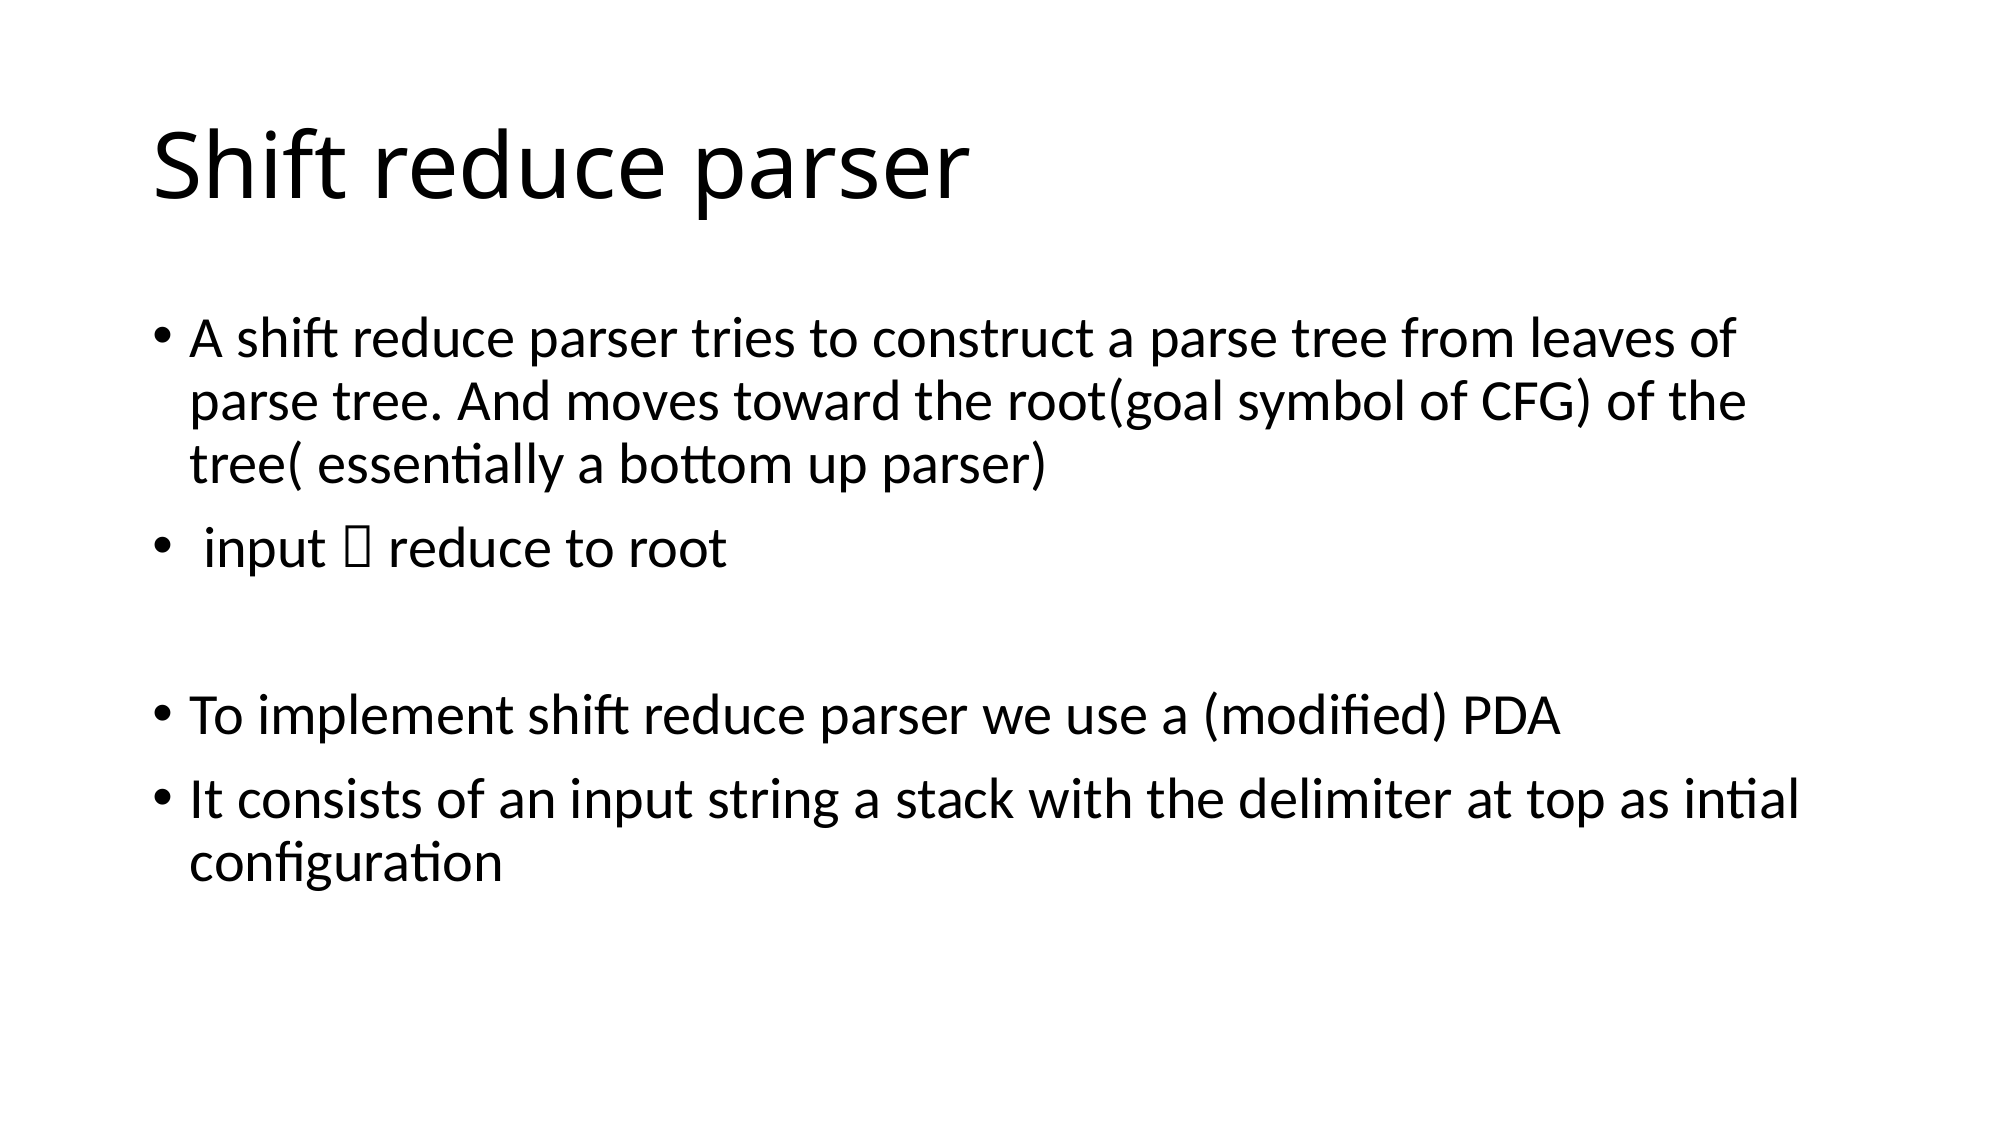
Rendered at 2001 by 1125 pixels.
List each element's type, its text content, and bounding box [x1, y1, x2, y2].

list A shift reduce parser tries to construct a parse tree from leaves of parse tree. And moves toward the root(goal symbol of CFG) of the tree( essentially a bottom up parser) input  reduce to root To implement shift reduce parser we use a (modified) PDA It consists of an input string a stack with the delimiter at top as intial configuration [137, 299, 1863, 1014]
title Shift reduce parser [137, 59, 1863, 278]
